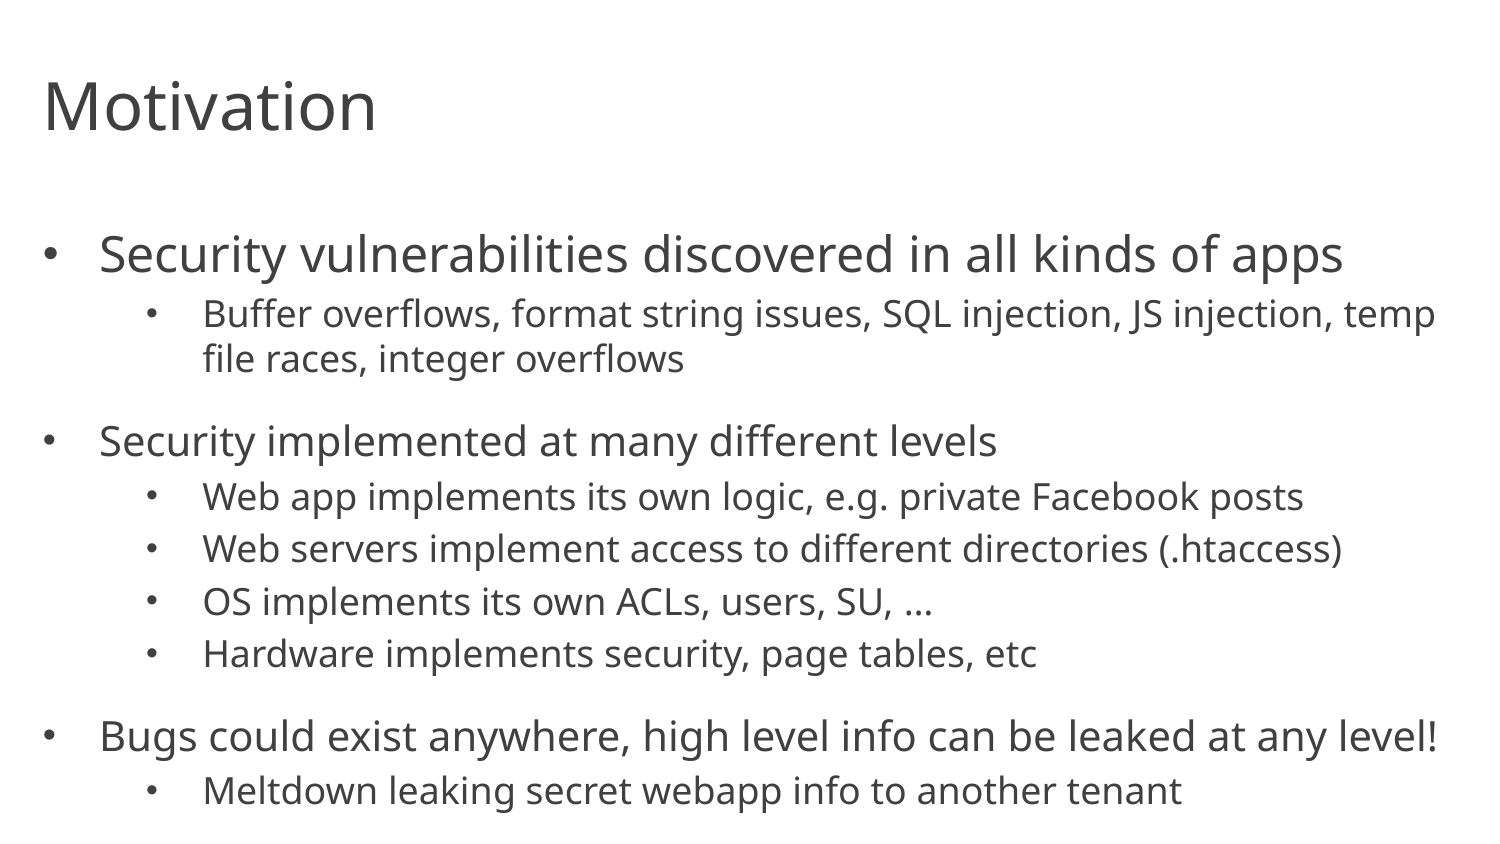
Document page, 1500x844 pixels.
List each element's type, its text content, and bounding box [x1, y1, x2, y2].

list Security vulnerabilities discovered in all kinds of apps Buffer overflows, format string issues, SQL injection, JS injection, temp file races, integer overflows Security implemented at many different levels Web app implements its own logic, e.g. private Facebook posts Web servers implement access to different directories (.htaccess) OS implements its own ACLs, users, SU, … Hardware implements security, page tables, etc Bugs could exist anywhere, high level info can be leaked at any level! Meltdown leaking secret webapp info to another tenant [27, 215, 1480, 773]
title Motivation [27, 33, 1480, 175]
